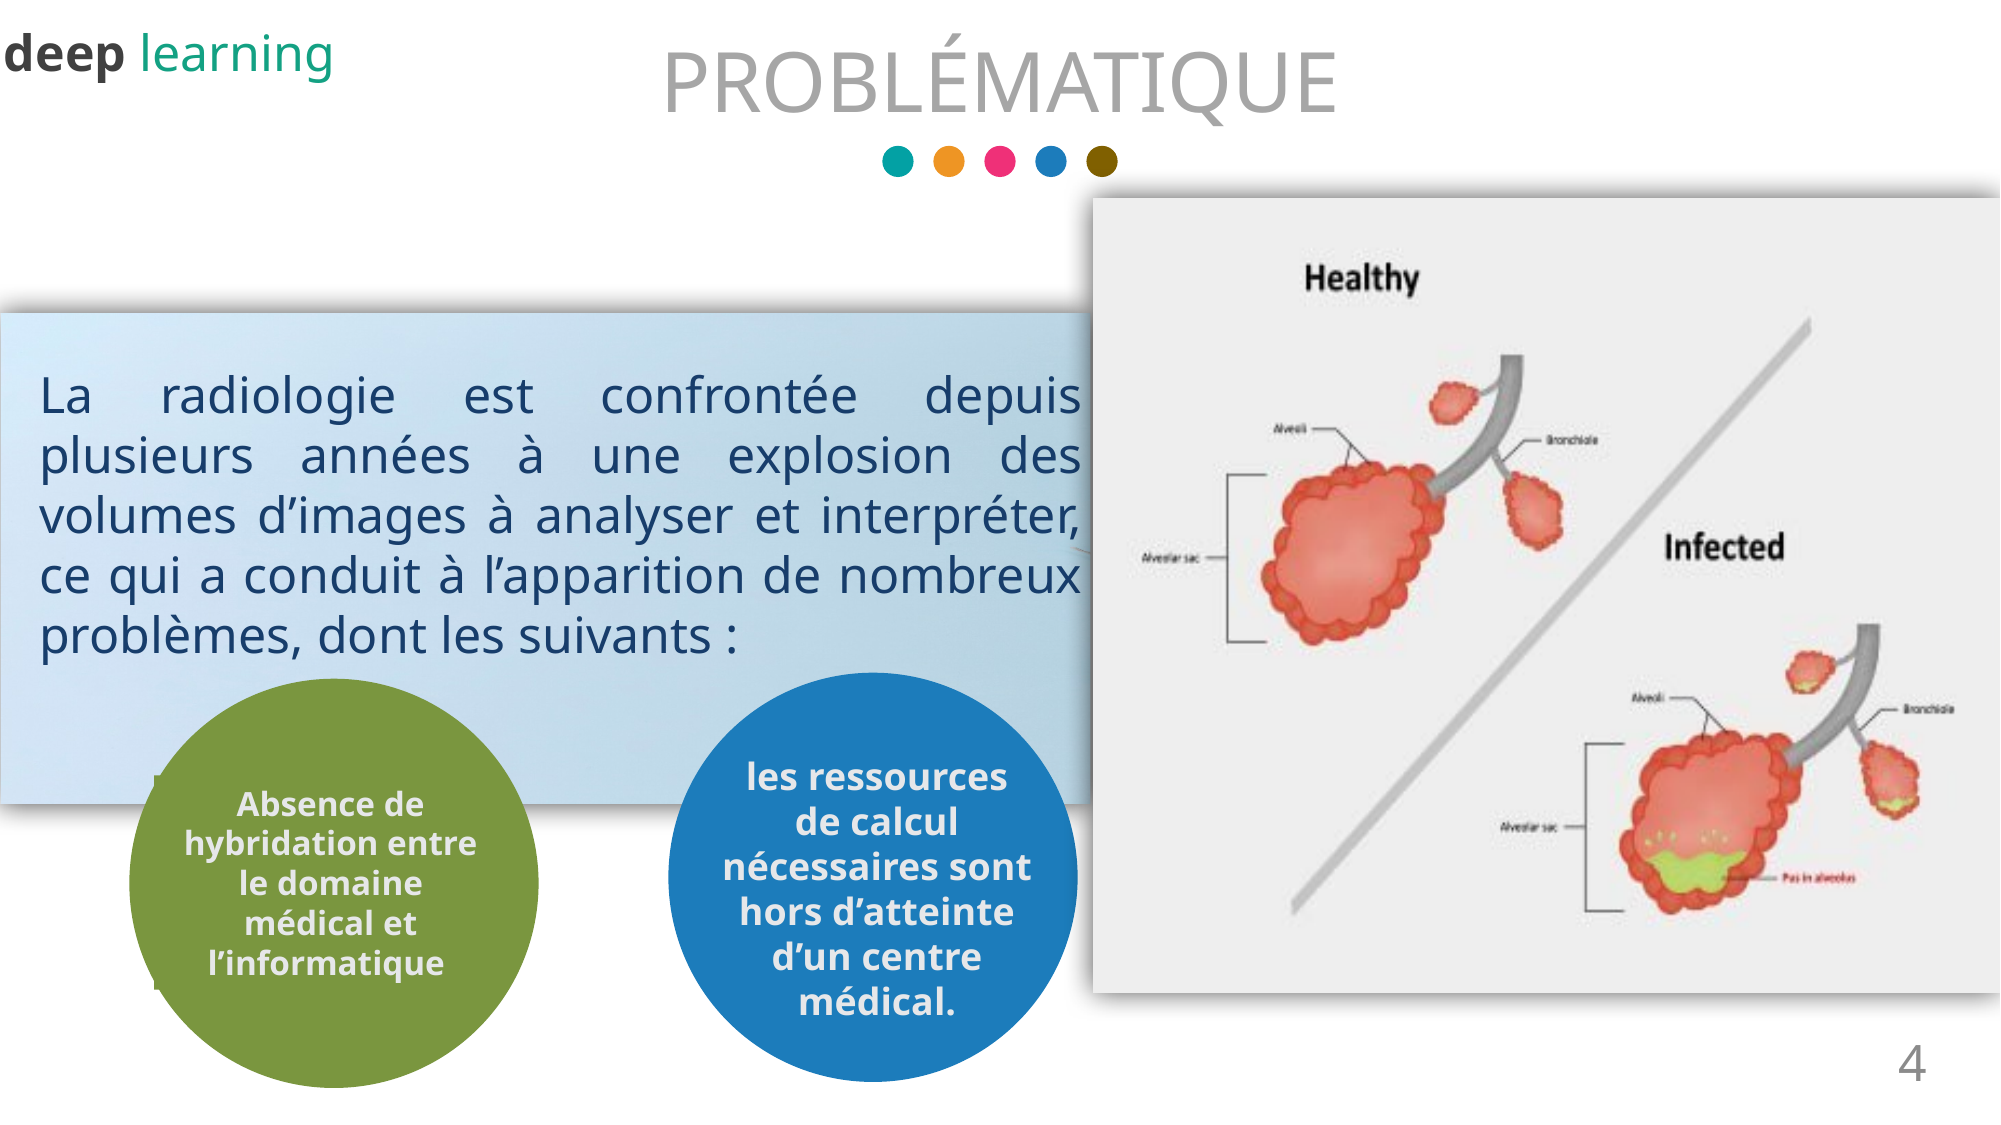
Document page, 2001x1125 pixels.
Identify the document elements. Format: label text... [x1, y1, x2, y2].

text_box PROBLÉMATIQUE [791, 21, 1597, 137]
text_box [882, 145, 1118, 178]
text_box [129, 678, 539, 1088]
picture [1093, 198, 2000, 993]
picture [3, 13, 1091, 1104]
text_box La radiologie est confrontée depuis plusieurs années à une explosion des volumes d’images à analyser et interpréter, ce qui a conduit à l’apparition de nombreux problèmes, dont les suivants : [791, 355, 1070, 671]
slide_number 4 [1491, 1035, 1942, 1096]
text_box La radiologie est confrontée depuis plusieurs années à une explosion des volumes d’images à analyser et interpréter, ce qui a conduit à l’apparition de nombreux problèmes, dont les suivants : [24, 355, 300, 671]
text_box deep learning [0, 20, 300, 82]
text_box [668, 672, 1078, 1082]
